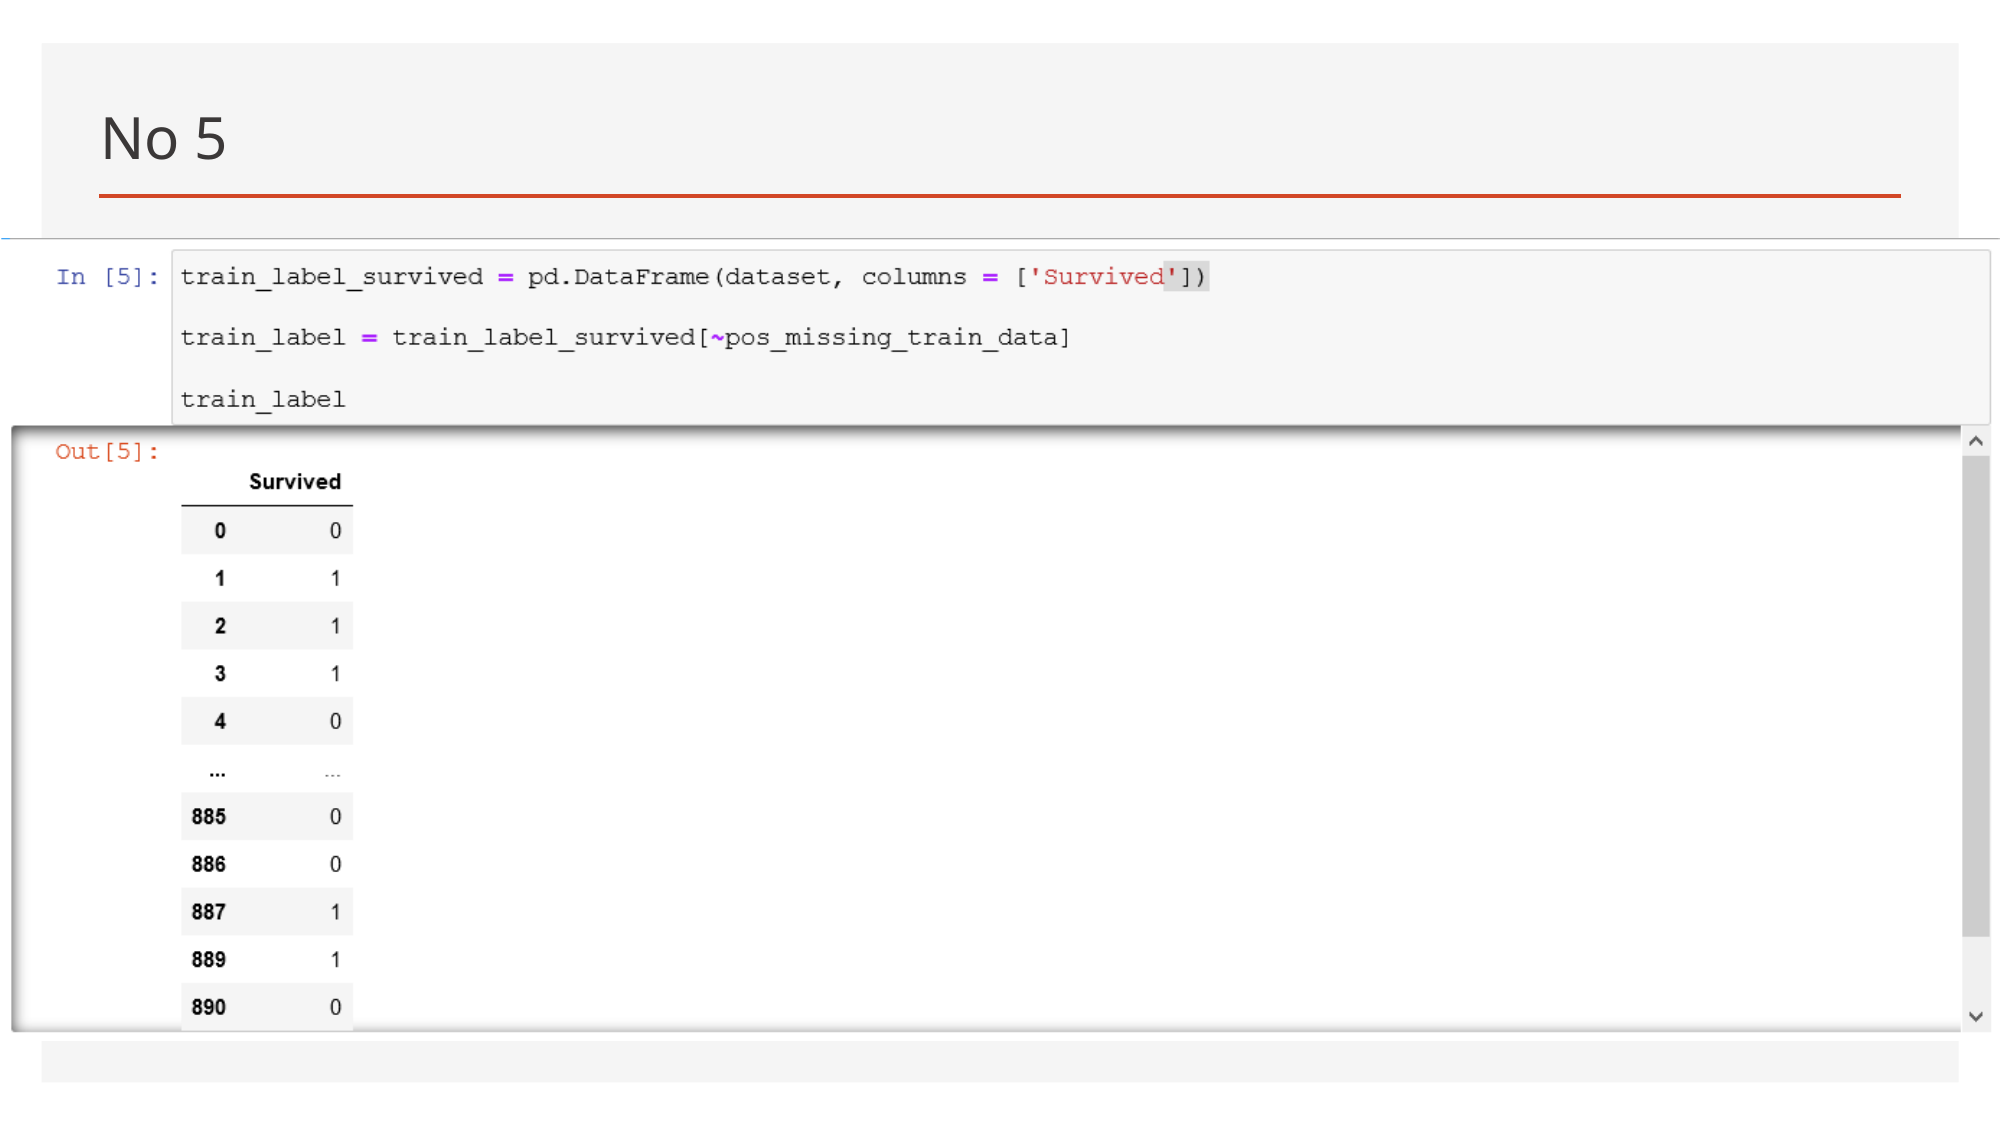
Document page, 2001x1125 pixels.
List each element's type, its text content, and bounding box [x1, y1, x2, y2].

title No 5 [85, 73, 1214, 179]
picture [0, 238, 2000, 1041]
